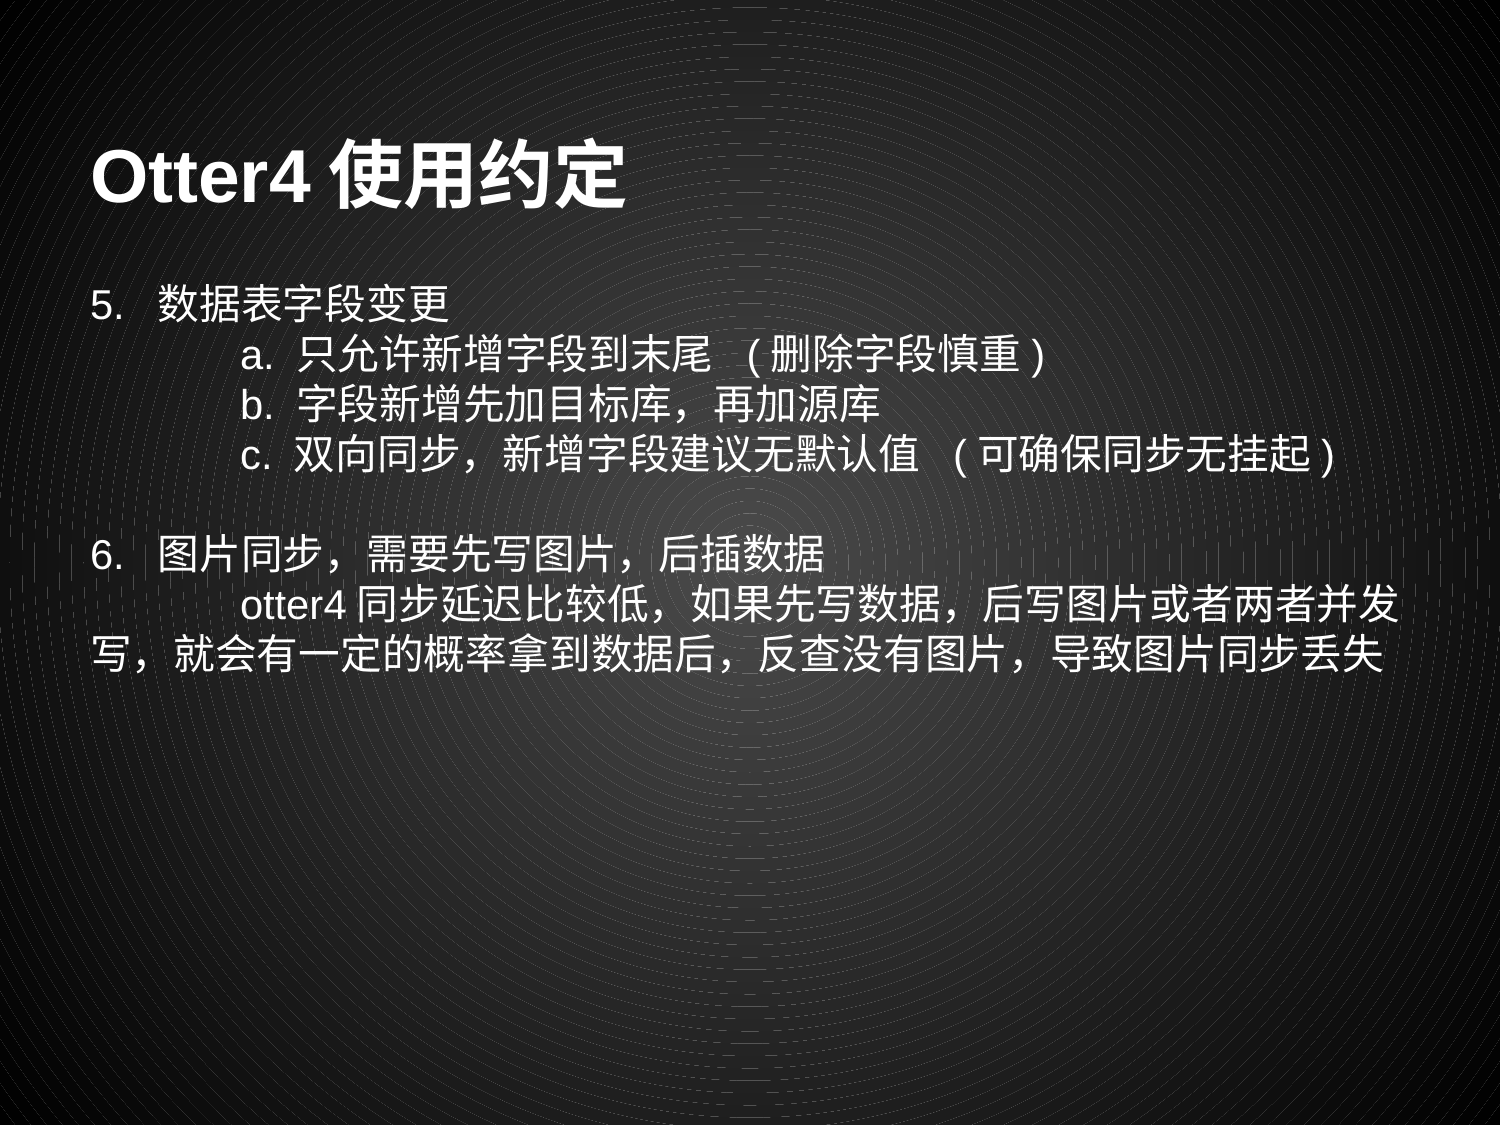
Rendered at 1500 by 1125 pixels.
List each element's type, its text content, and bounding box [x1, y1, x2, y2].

title Otter4使用约定 [75, 45, 1425, 233]
list 5. 数据表字段变更 a. 只允许新增字段到末尾 (删除字段慎重) b. 字段新增先加目标库，再加源库 c. 双向同步，新增字段建议无默认值 (可确保同步无挂起) 6. 图片同步，需要先写图片，后插数据 otter4同步延迟比较低，如果先写数据，后写图片或者两者并发写，就会有一定的概率拿到数据后，反查没有图片，导致图片同步丢失 [75, 262, 1425, 1078]
